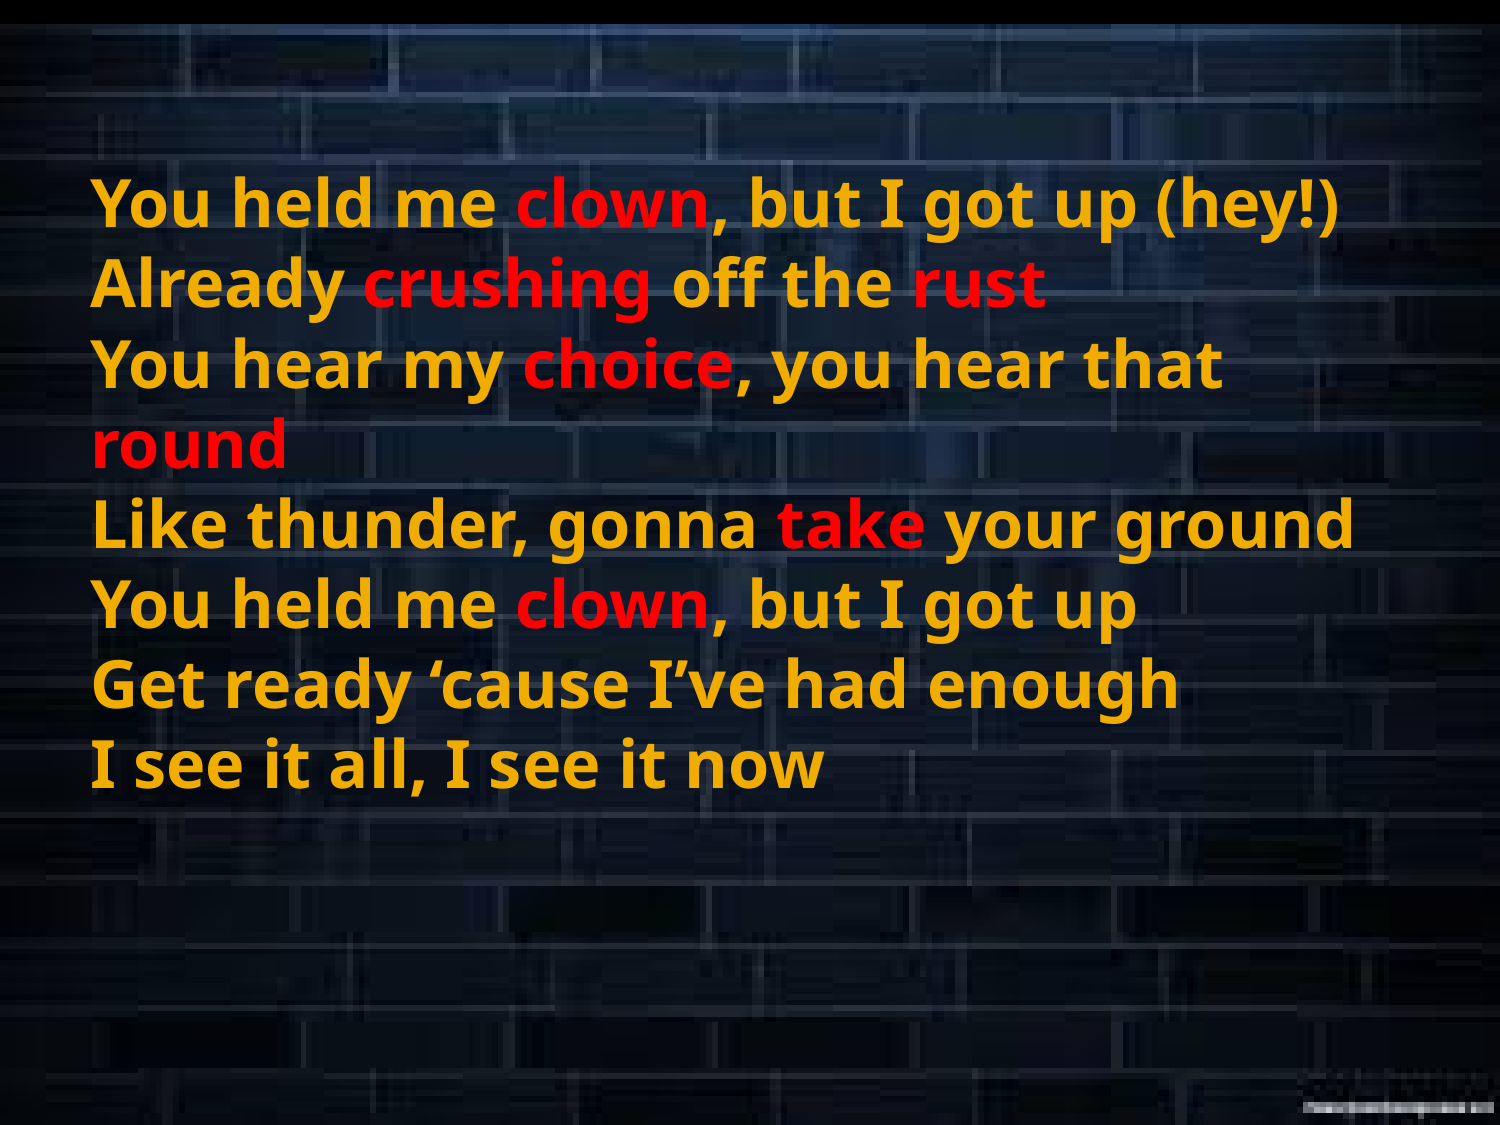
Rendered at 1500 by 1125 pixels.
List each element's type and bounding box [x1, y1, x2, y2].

list [0, 24, 1500, 1125]
